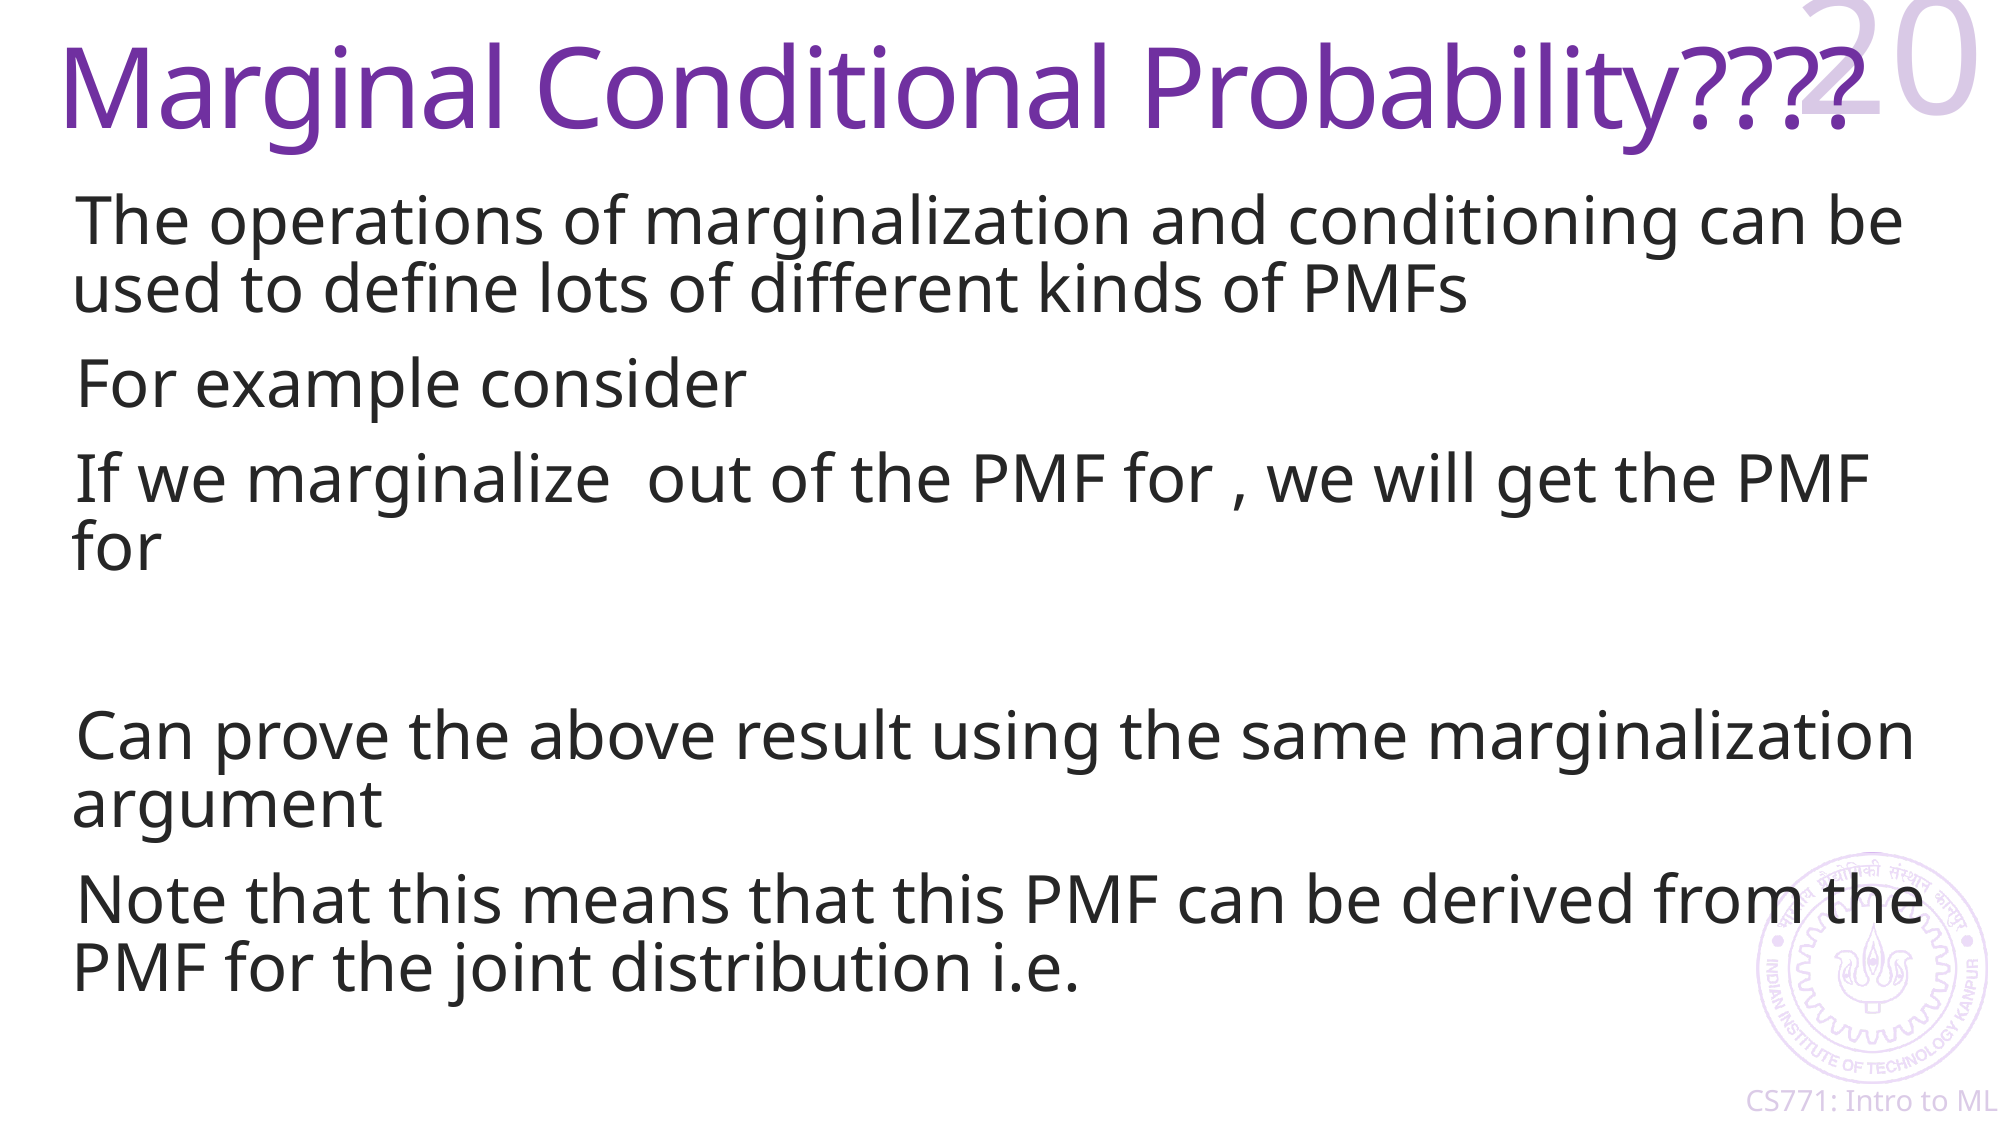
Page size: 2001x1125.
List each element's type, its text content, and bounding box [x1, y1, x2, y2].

title Marginal Conditional Probability???? [41, 5, 1945, 183]
slide_number 20 [1520, 6, 2000, 183]
